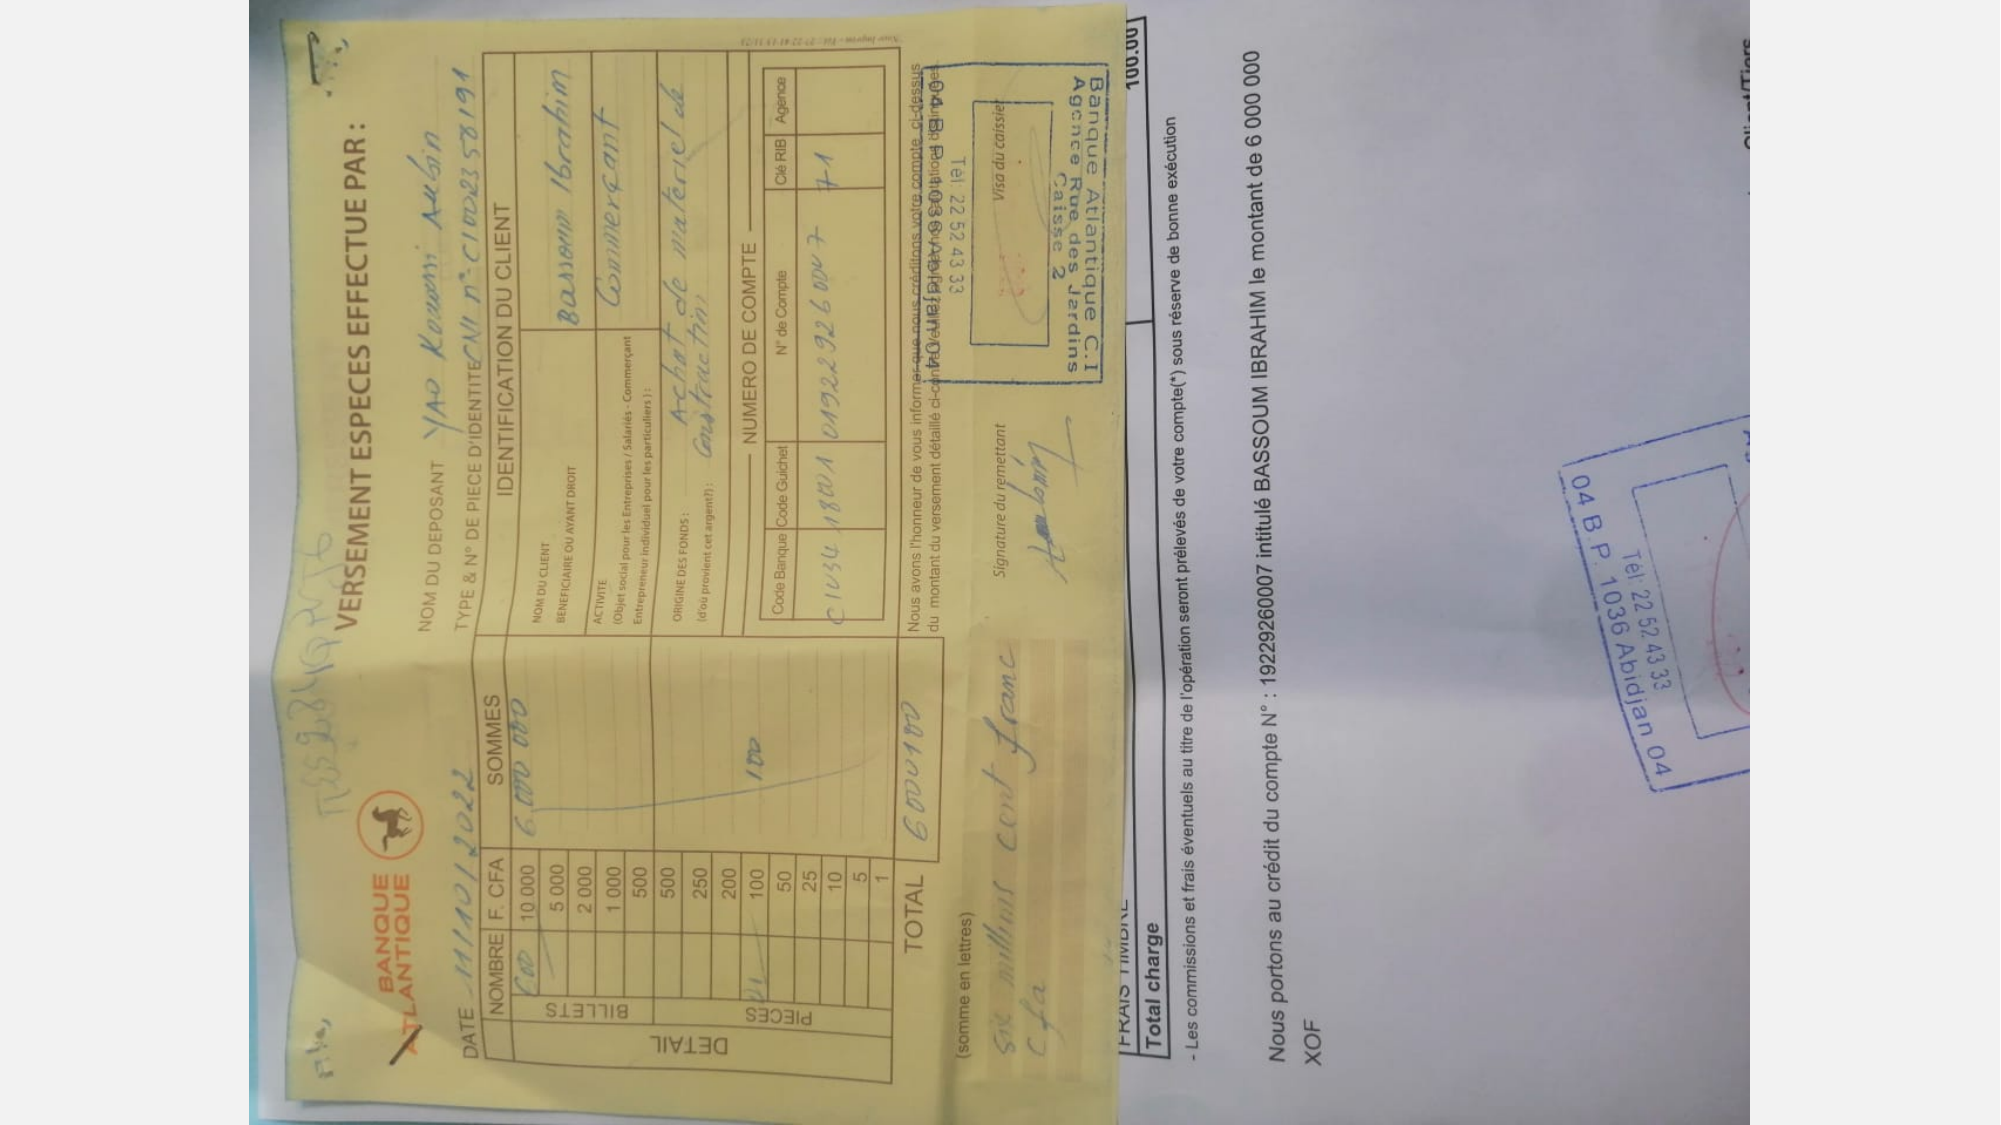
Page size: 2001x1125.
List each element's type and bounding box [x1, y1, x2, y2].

picture [249, 0, 1750, 1125]
